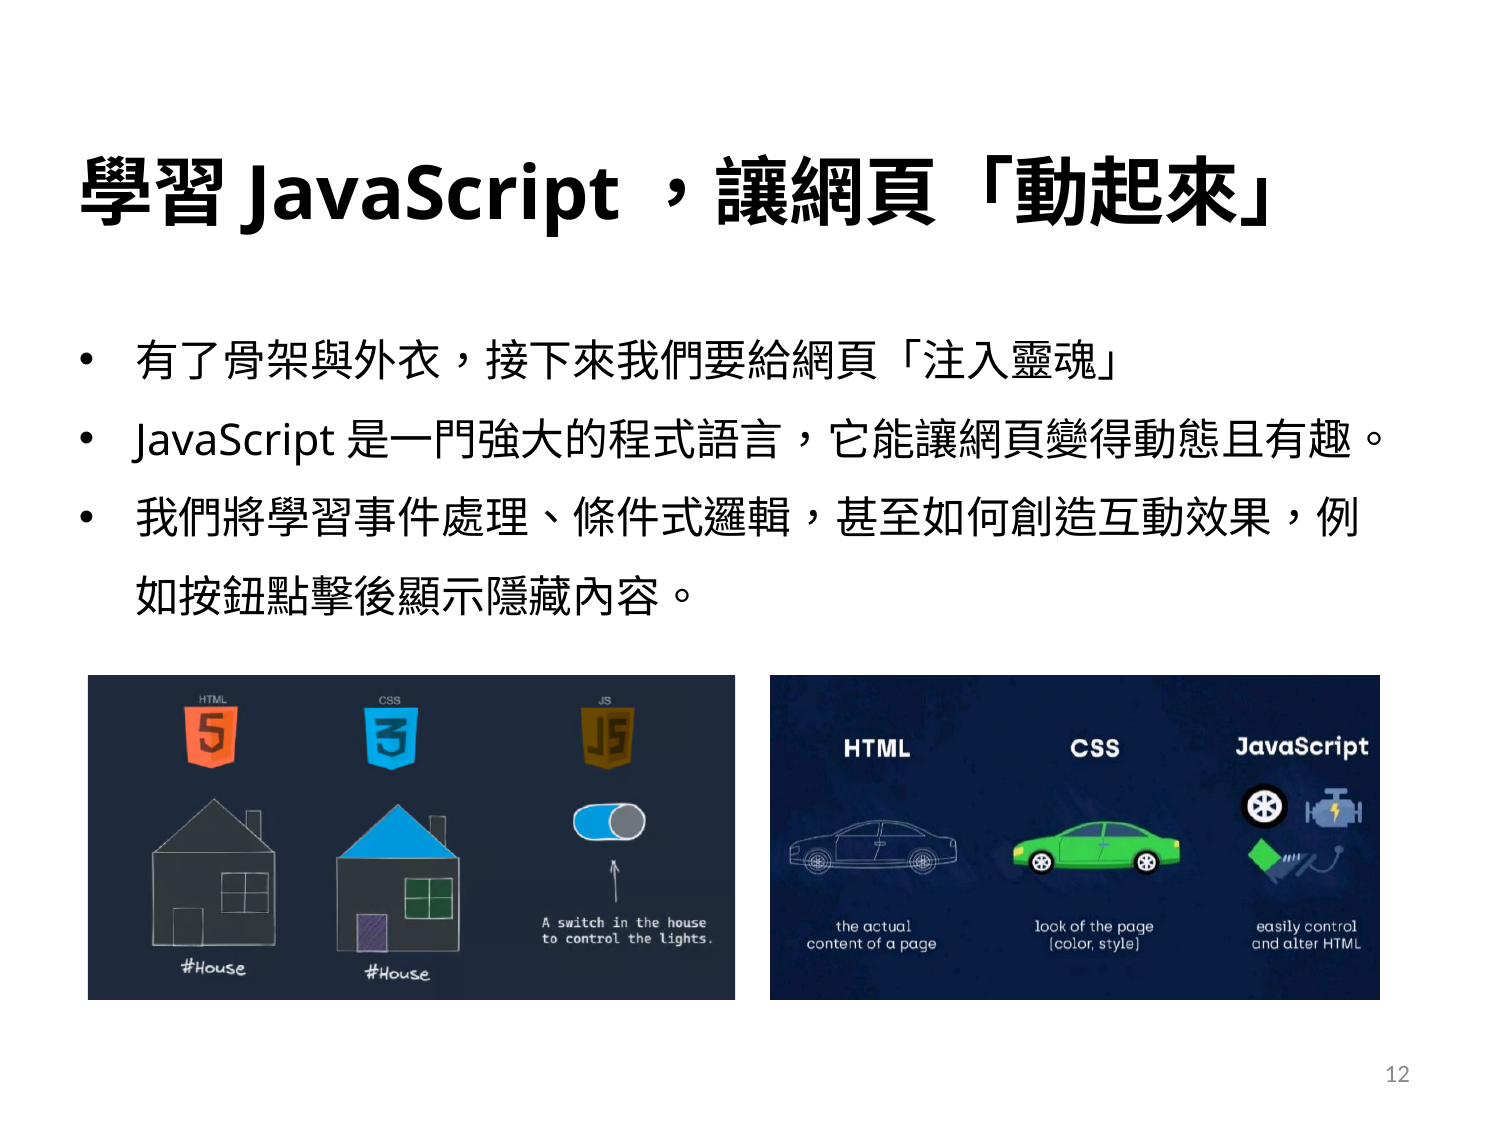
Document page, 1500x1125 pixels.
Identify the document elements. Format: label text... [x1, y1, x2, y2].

text_box 有了骨架與外衣，接下來我們要給網頁「注入靈魂」 JavaScript是一門強大的程式語言，它能讓網頁變得動態且有趣。 我們將學習事件處理、條件式邏輯，甚至如何創造互動效果，例如按鈕點擊後顯示隱藏內容。 [64, 299, 1414, 629]
text_box 學習JavaScript，讓網頁「動起來」 [64, 92, 1414, 243]
picture [769, 675, 1381, 1000]
picture [87, 675, 736, 1000]
slide_number 12 [1074, 1042, 1425, 1103]
